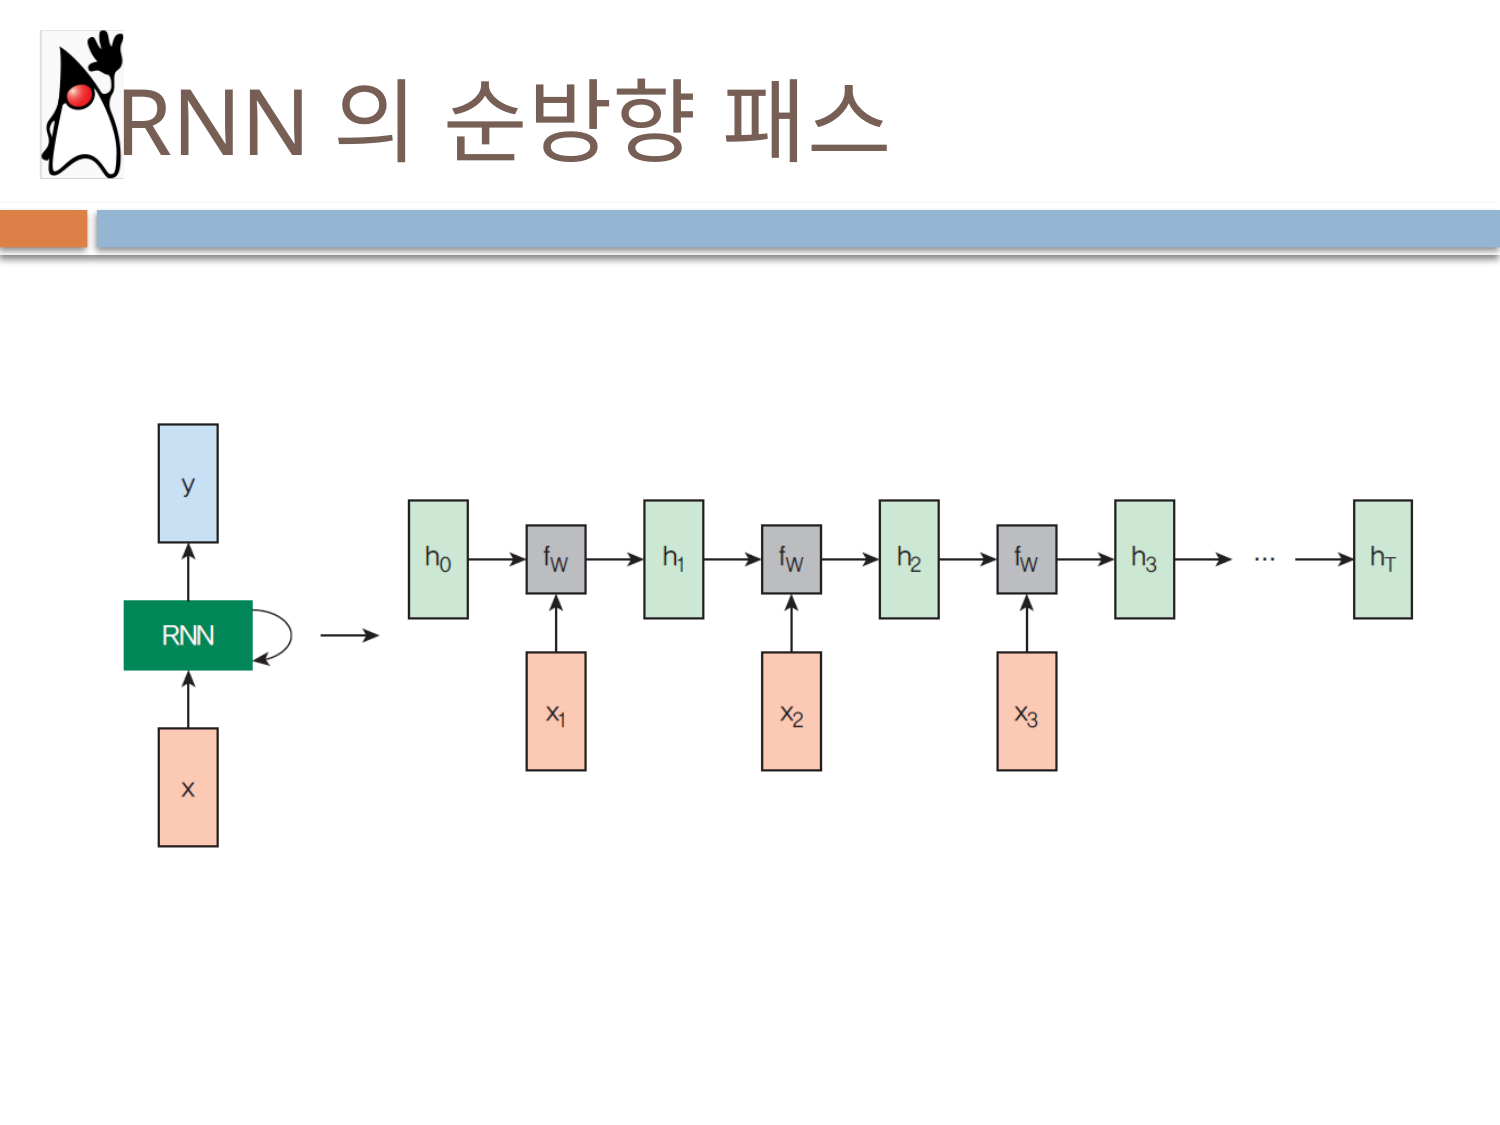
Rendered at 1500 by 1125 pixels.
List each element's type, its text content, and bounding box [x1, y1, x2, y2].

title RNN의 순방향 패스 [100, 37, 1438, 200]
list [100, 402, 1439, 860]
picture [39, 30, 124, 179]
